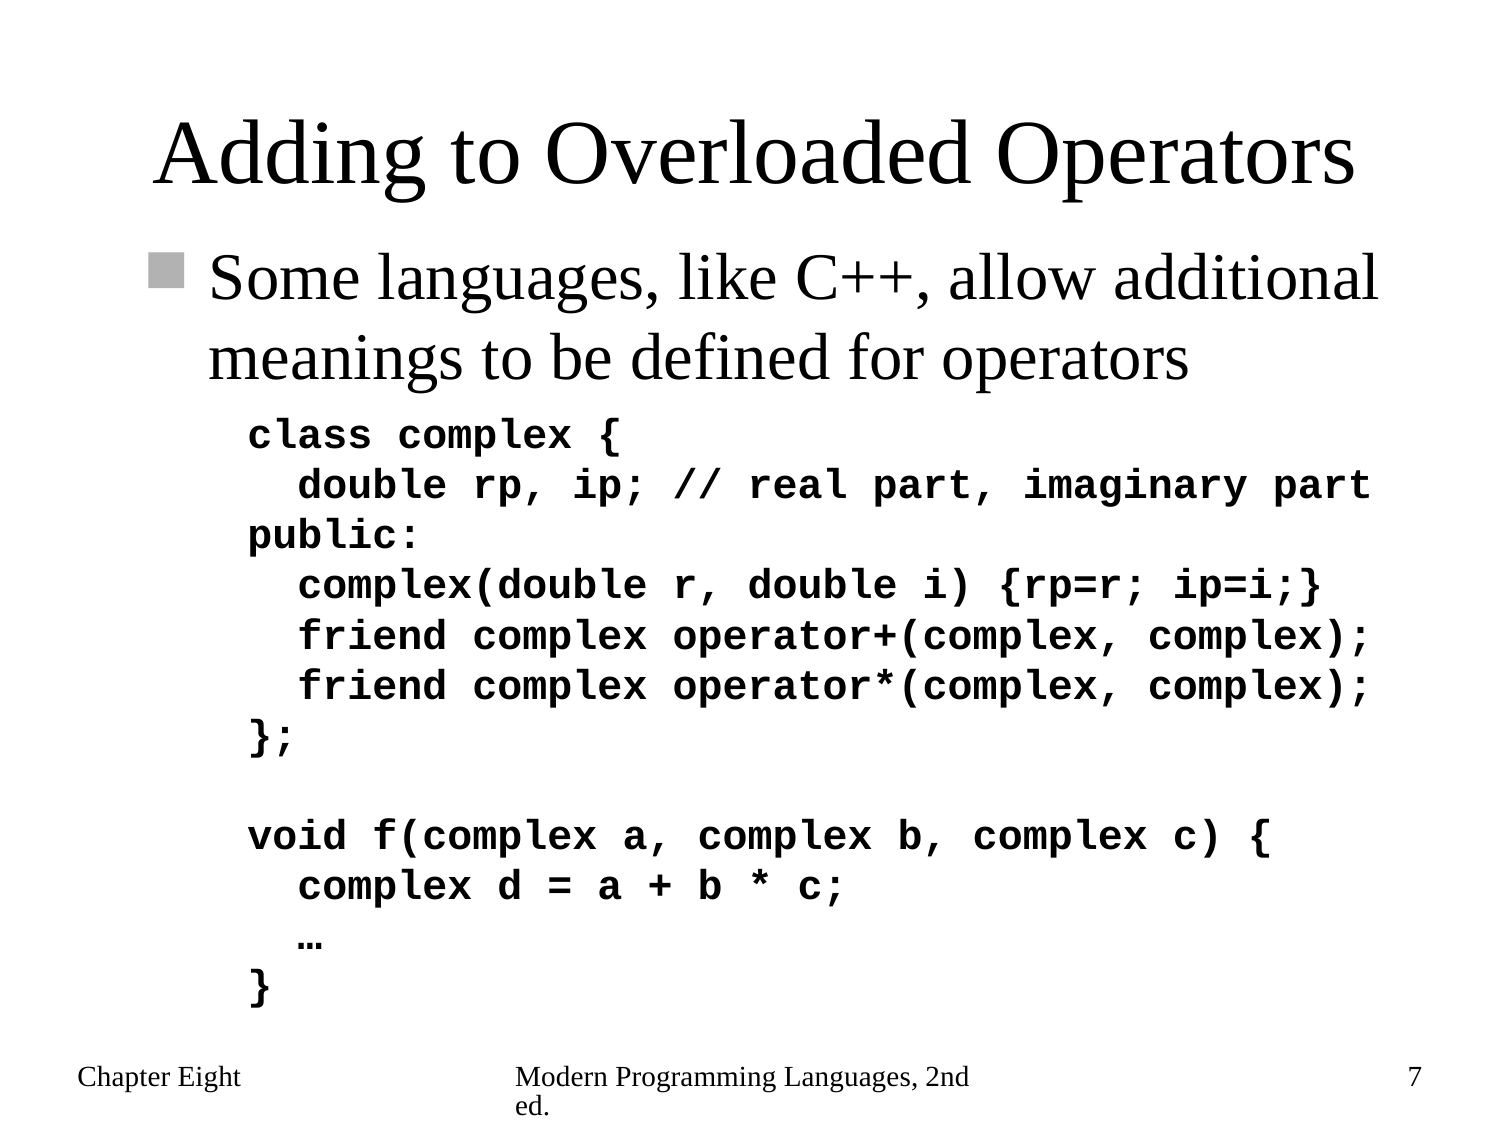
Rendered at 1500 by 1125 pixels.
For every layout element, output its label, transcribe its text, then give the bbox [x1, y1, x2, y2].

slide_number 7 [1124, 1036, 1438, 1113]
text_box class complex { double rp, ip; // real part, imaginary part public: complex(double r, double i) {rp=r; ip=i;} friend complex operator+(complex, complex); friend complex operator*(complex, complex); }; void f(complex a, complex b, complex c) { complex d = a + b * c; … } [232, 399, 1388, 1015]
title Adding to Overloaded Operators [137, 56, 1413, 224]
footer Modern Programming Languages, 2nd ed. [499, 1036, 1001, 1113]
slide_number Chapter Eight [62, 1036, 401, 1113]
list Some languages, like C++, allow additional meanings to be defined for operators [137, 224, 1413, 488]
